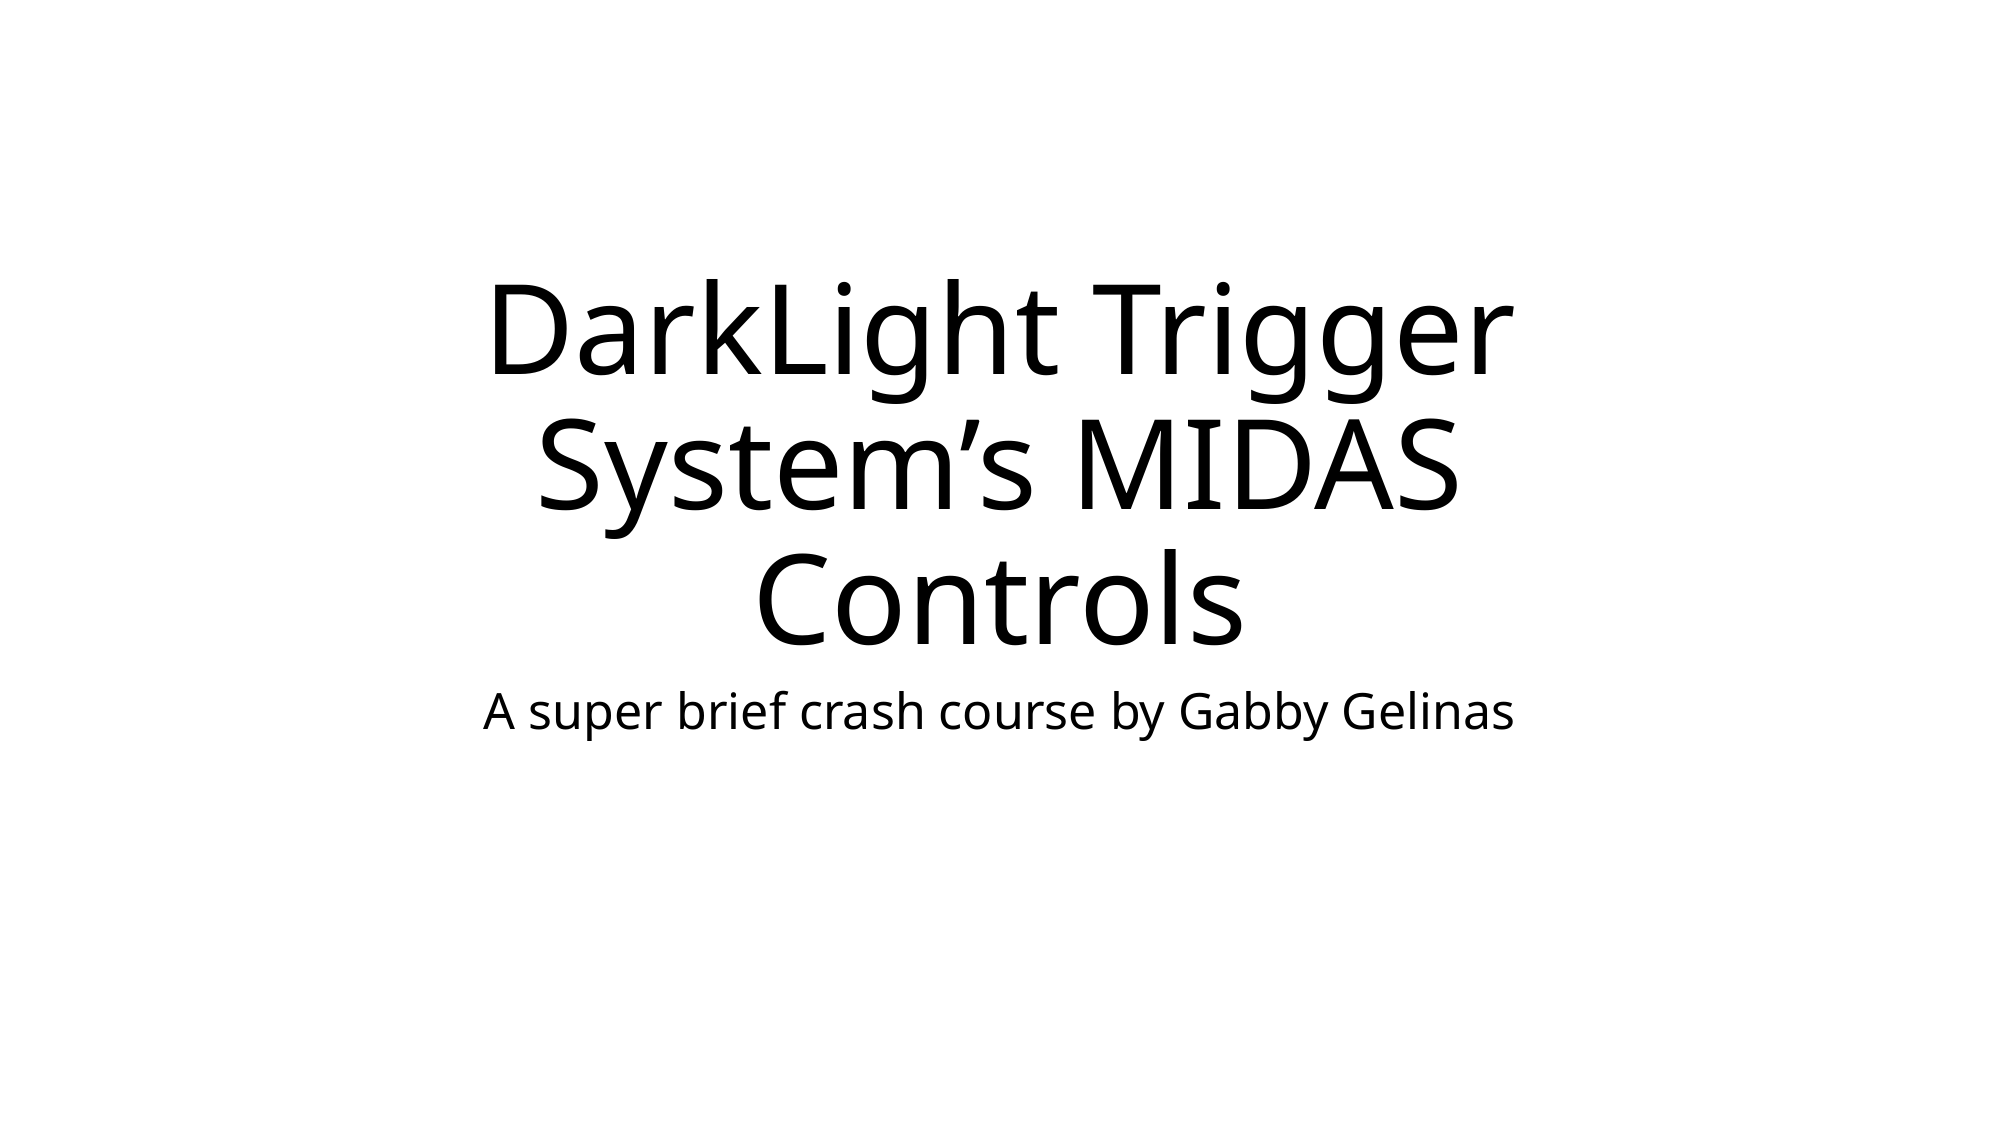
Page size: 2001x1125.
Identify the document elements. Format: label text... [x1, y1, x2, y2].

subtitle A super brief crash course by Gabby Gelinas [249, 679, 1750, 763]
title DarkLight Trigger System’s MIDAS Controls [320, 389, 1680, 679]
